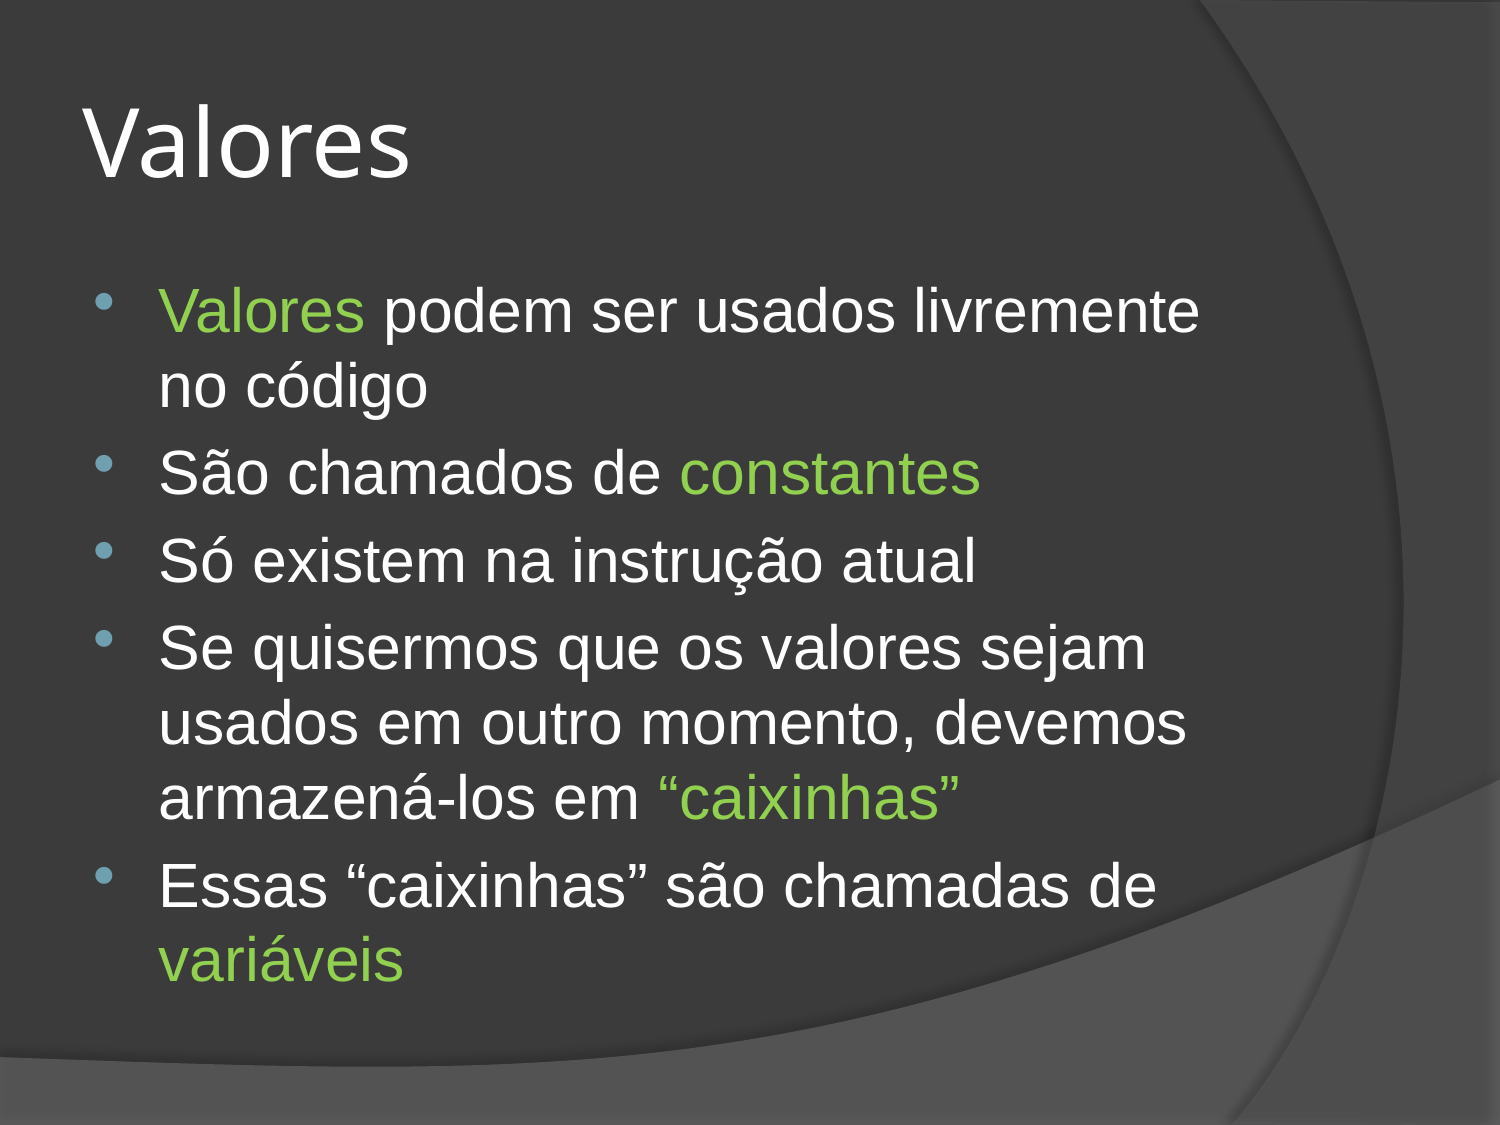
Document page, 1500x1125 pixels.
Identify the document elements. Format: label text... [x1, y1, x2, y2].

list Valores podem ser usados livremente no código São chamados de constantes Só existem na instrução atual Se quisermos que os valores sejam usados em outro momento, devemos armazená-los em “caixinhas” Essas “caixinhas” são chamadas de variáveis [75, 262, 1300, 1005]
title Valores [75, 45, 1300, 233]
